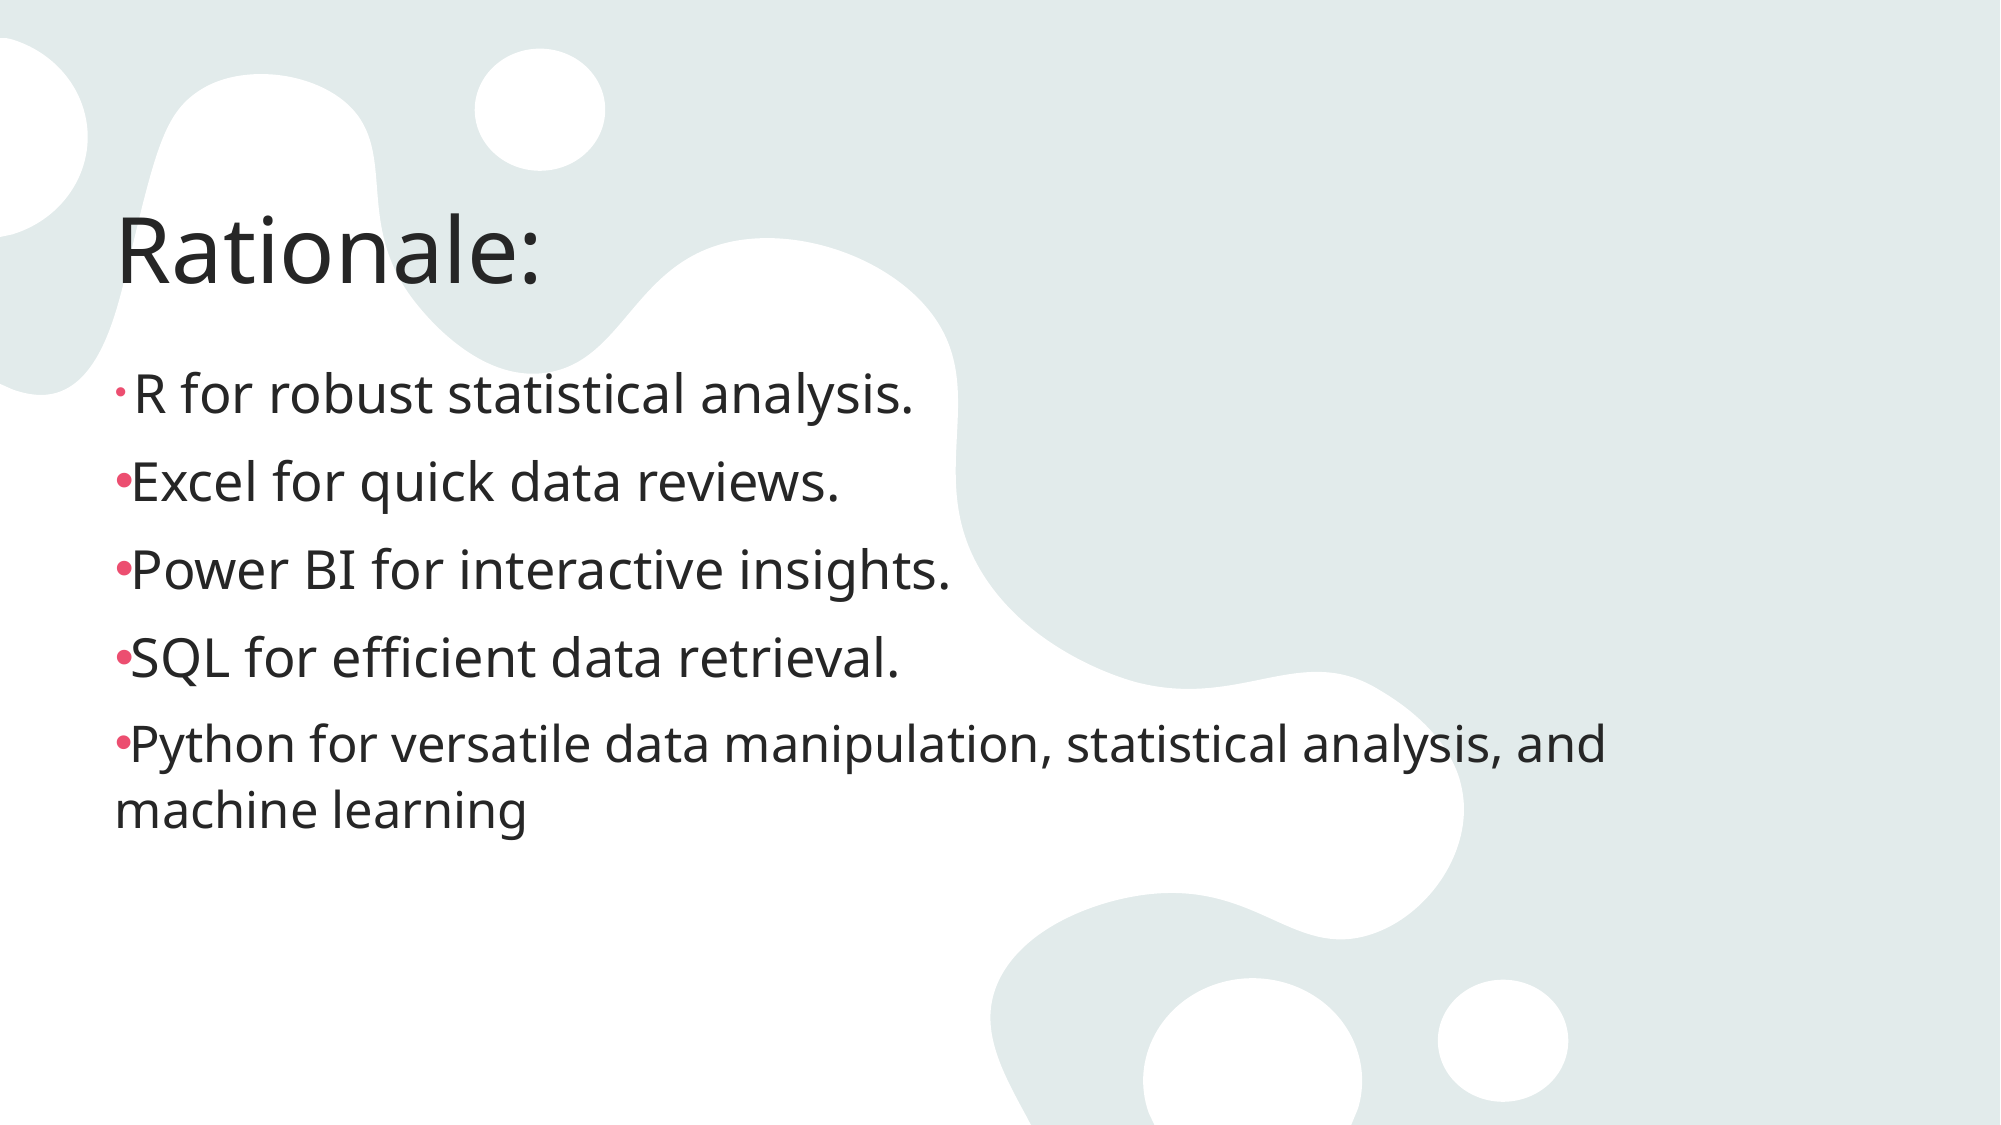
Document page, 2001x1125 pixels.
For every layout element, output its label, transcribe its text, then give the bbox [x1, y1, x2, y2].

title Rationale: [99, 91, 1900, 309]
list R for robust statistical analysis. Excel for quick data reviews. Power BI for interactive insights. SQL for efficient data retrieval. Python for versatile data manipulation, statistical analysis, and machine learning [99, 345, 1707, 848]
